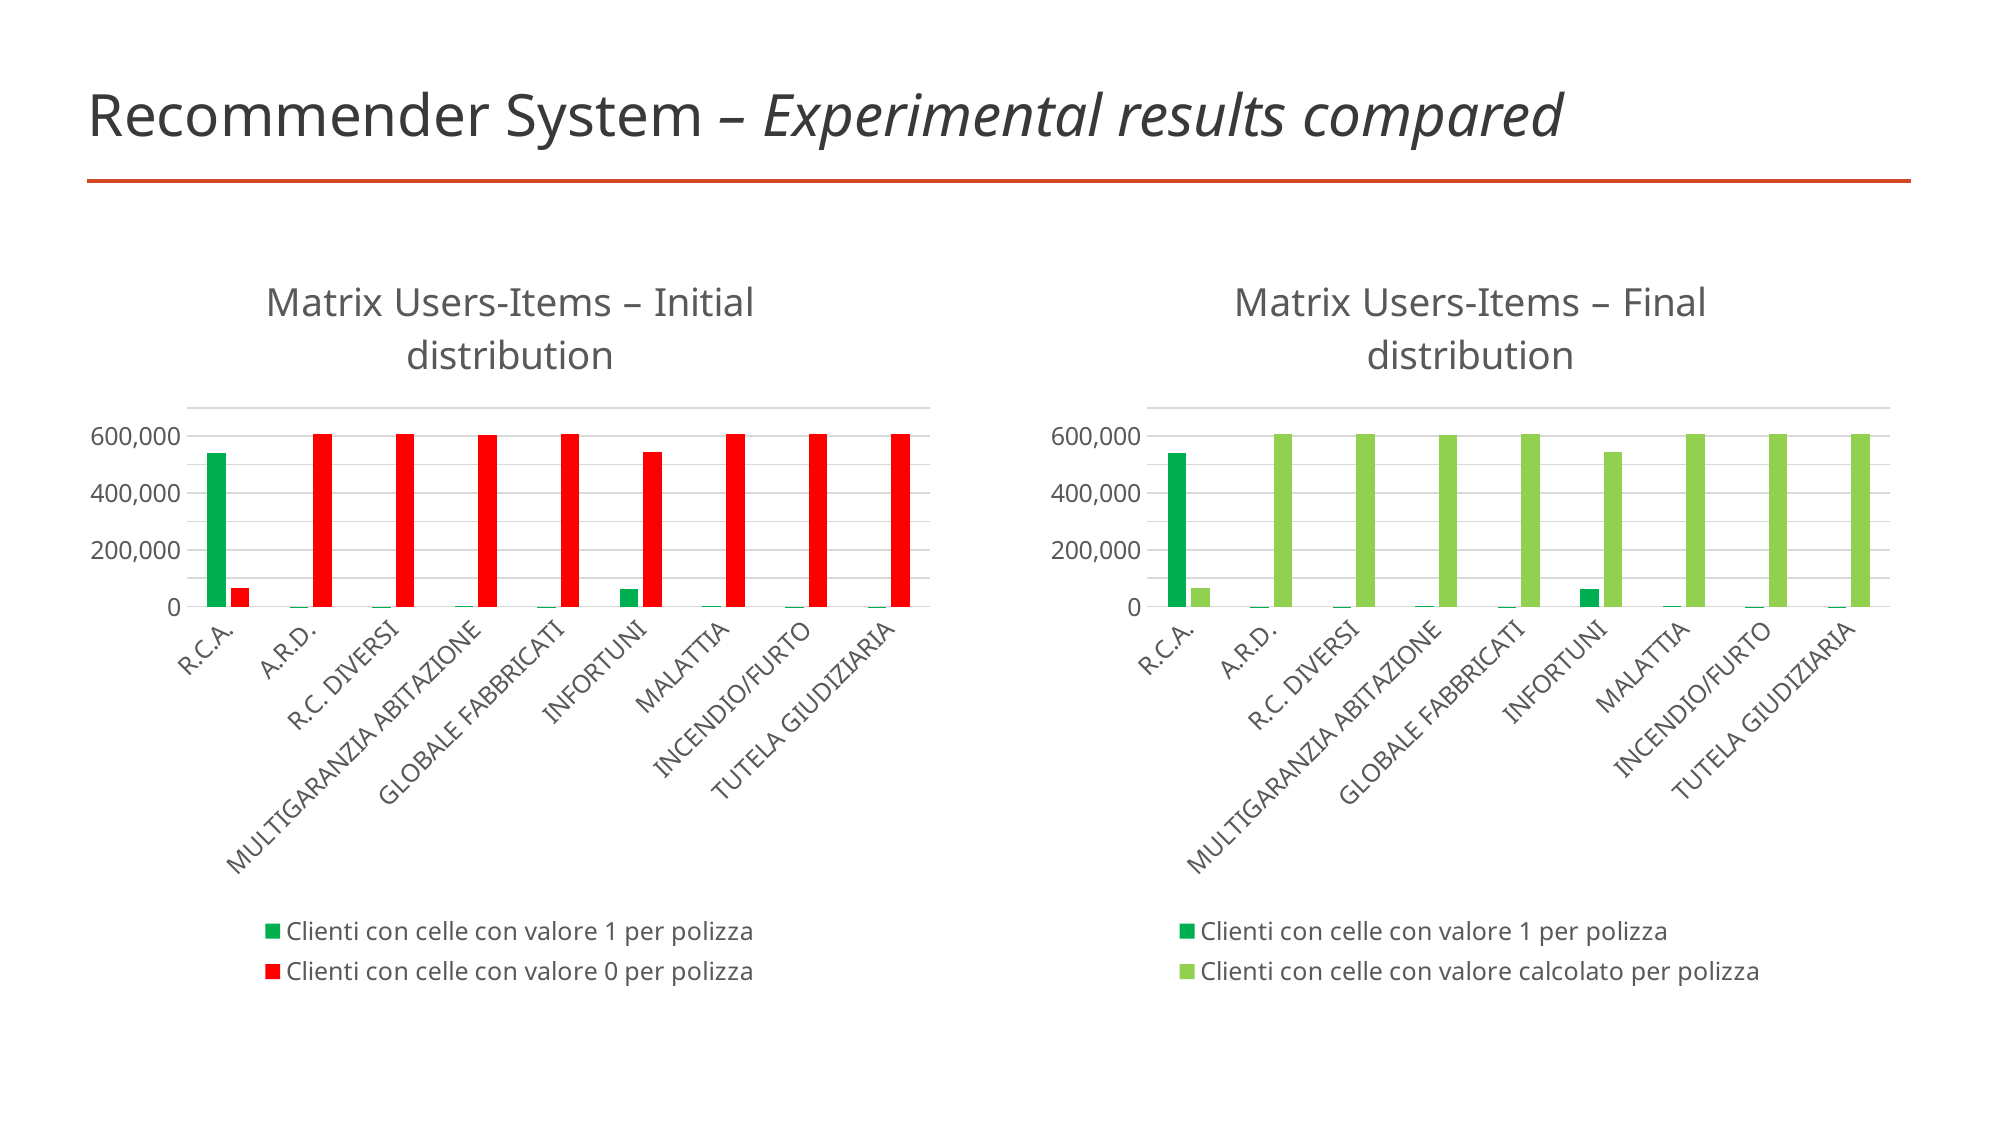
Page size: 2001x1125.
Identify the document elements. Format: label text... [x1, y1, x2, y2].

chart [1033, 240, 1908, 995]
title Recommender System – Experimental results compared [72, 70, 1912, 163]
chart [72, 240, 948, 995]
